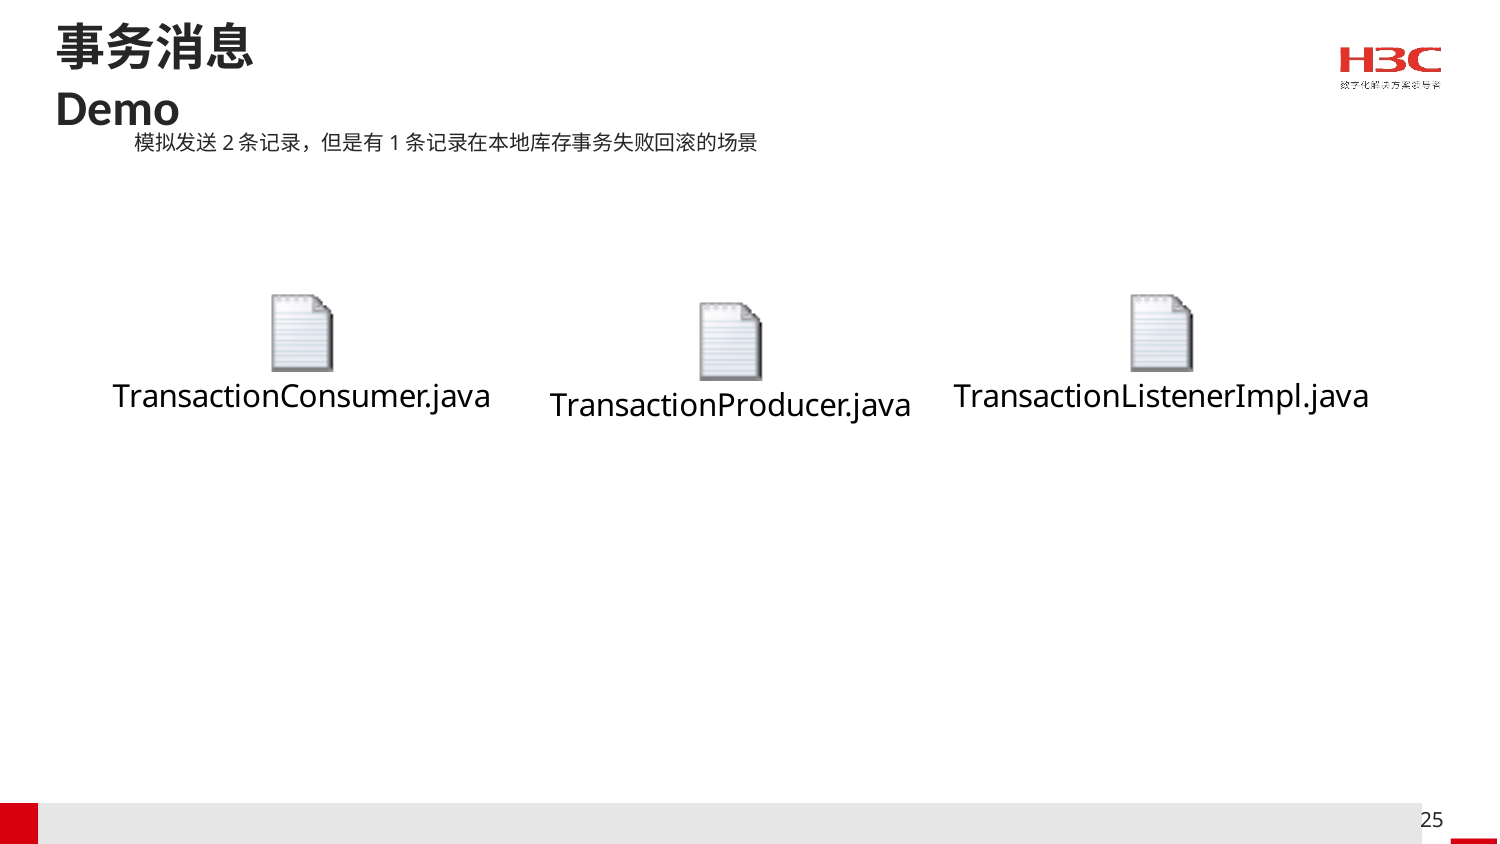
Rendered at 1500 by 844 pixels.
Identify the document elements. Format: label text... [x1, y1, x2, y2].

picture [0, 803, 1499, 844]
text_box 事务消息Demo [40, 7, 400, 143]
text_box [52, 287, 549, 430]
text_box 模拟发送2条记录，但是有1条记录在本地库存事务失败回滚的场景 [119, 122, 774, 162]
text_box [891, 287, 1430, 430]
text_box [546, 295, 893, 438]
picture [1314, 32, 1466, 103]
